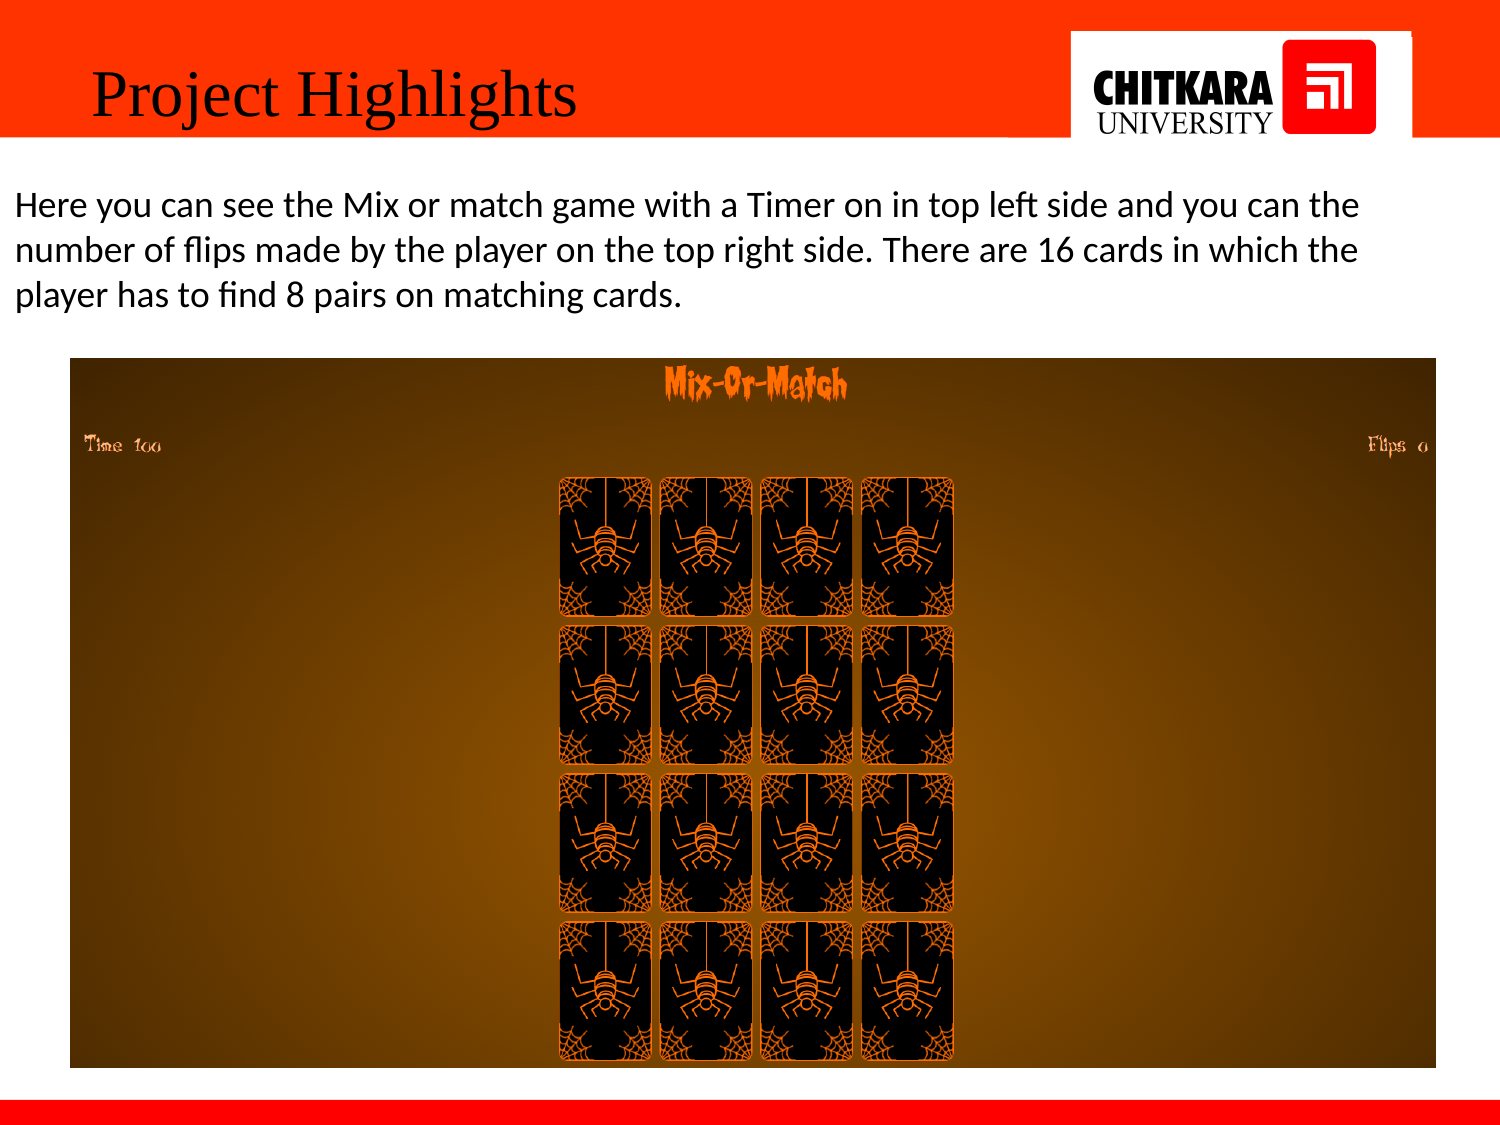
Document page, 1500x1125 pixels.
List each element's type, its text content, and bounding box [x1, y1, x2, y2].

picture [1074, 37, 1391, 138]
text_box Here you can see the Mix or match game with a Timer on in top left side and you can the number of flips made by the player on the top right side. There are 16 cards in which the player has to find 8 pairs on matching cards. [0, 172, 1436, 323]
text_box Project Highlights [76, 42, 963, 138]
picture [70, 357, 1436, 1068]
